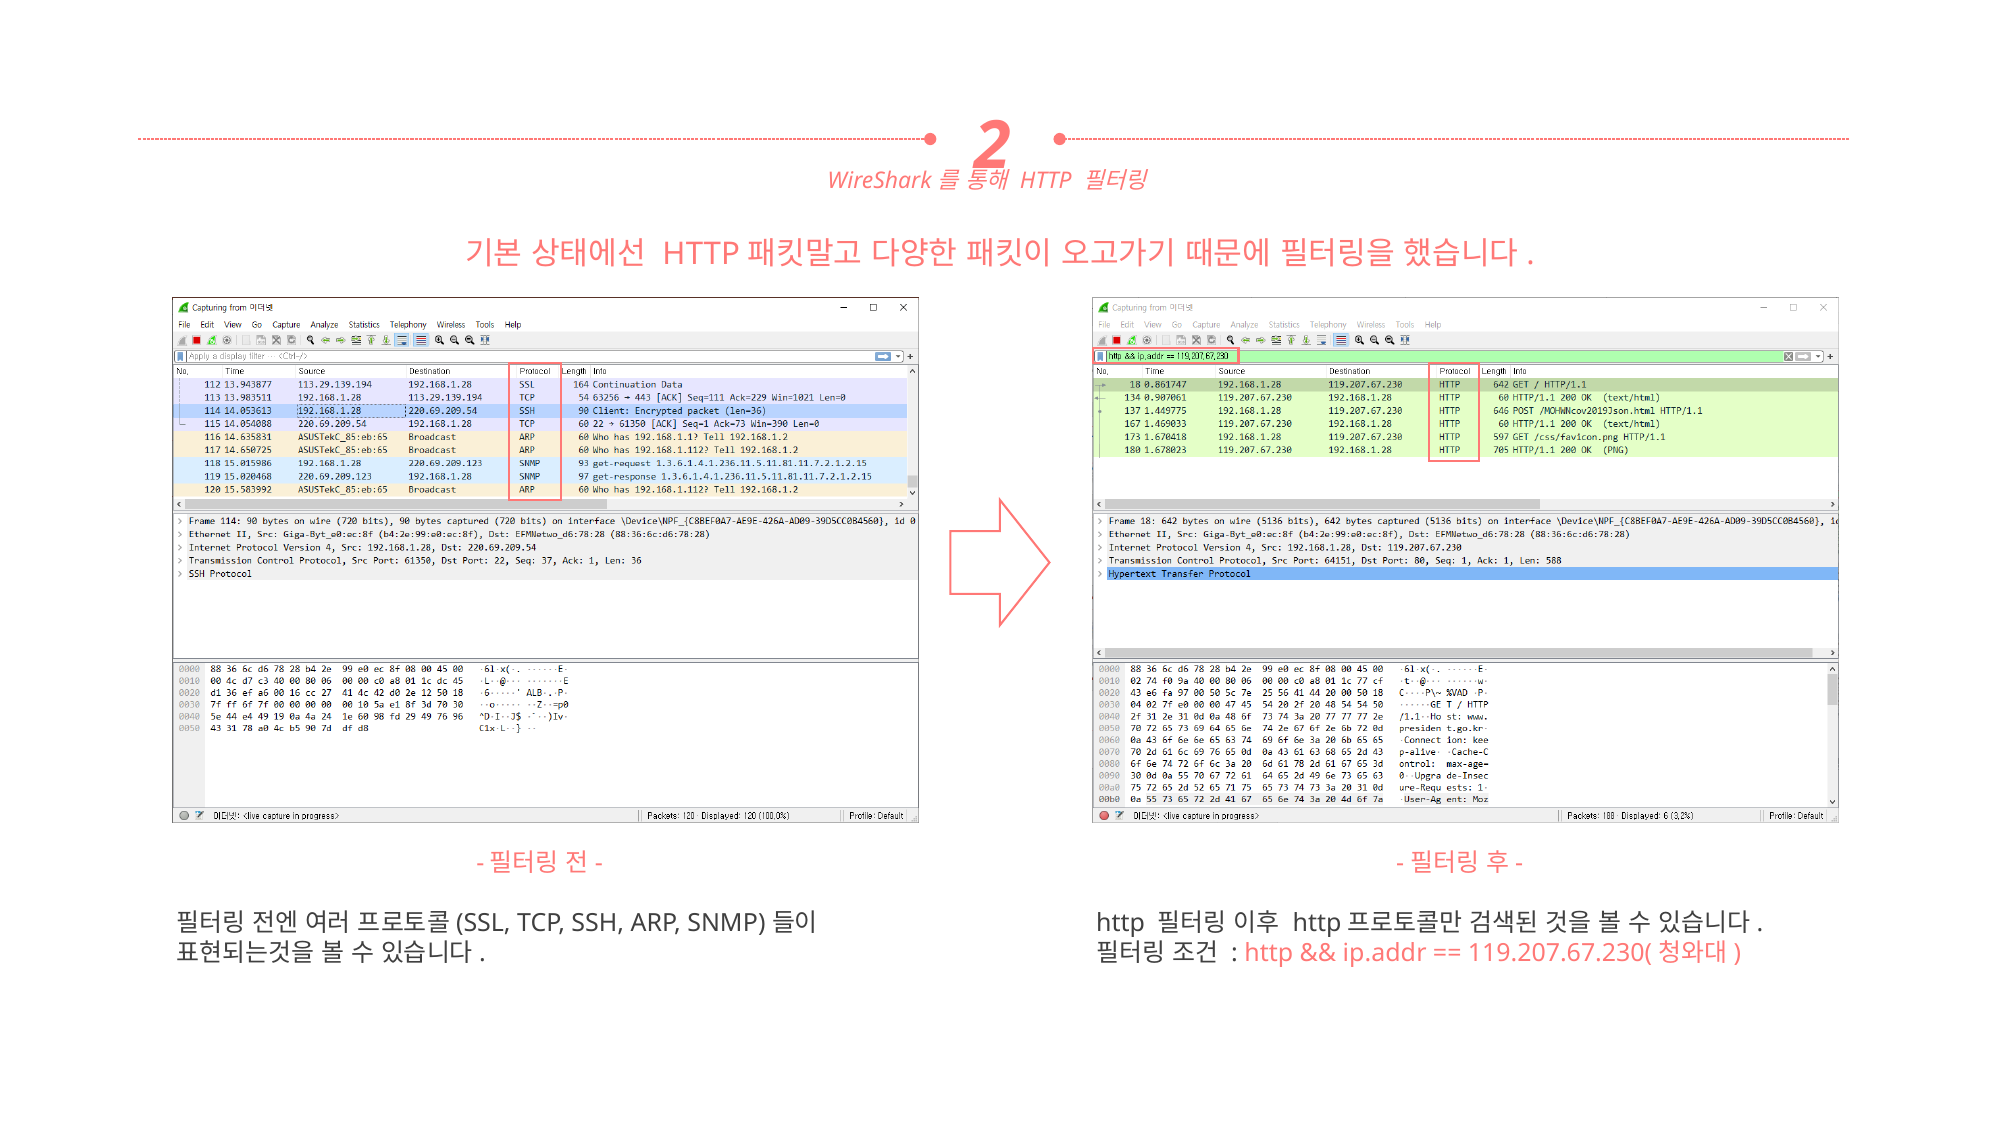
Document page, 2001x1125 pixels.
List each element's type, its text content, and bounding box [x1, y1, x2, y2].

picture [172, 297, 919, 823]
text_box -필터링 전- 필터링 전엔 여러 프로토콜(SSL, TCP, SSH, ARP, SNMP)들이 표현되는것을 볼 수 있습니다. [161, 839, 908, 974]
text_box [949, 496, 1051, 629]
picture [1092, 297, 1839, 823]
text_box 2 [606, 54, 1380, 157]
text_box WireShark를 통해 HTTP 필터링 [125, 157, 1850, 201]
text_box 기본 상태에선 HTTP패킷말고 다양한 패킷이 오고가기 때문에 필터링을 했습니다. [325, 225, 1675, 278]
text_box -필터링 후- http 필터링 이후 http프로토콜만 검색된 것을 볼 수 있습니다. 필터링 조건 : http && ip.addr == 119.207.67.230(청와대) [1081, 839, 1828, 974]
